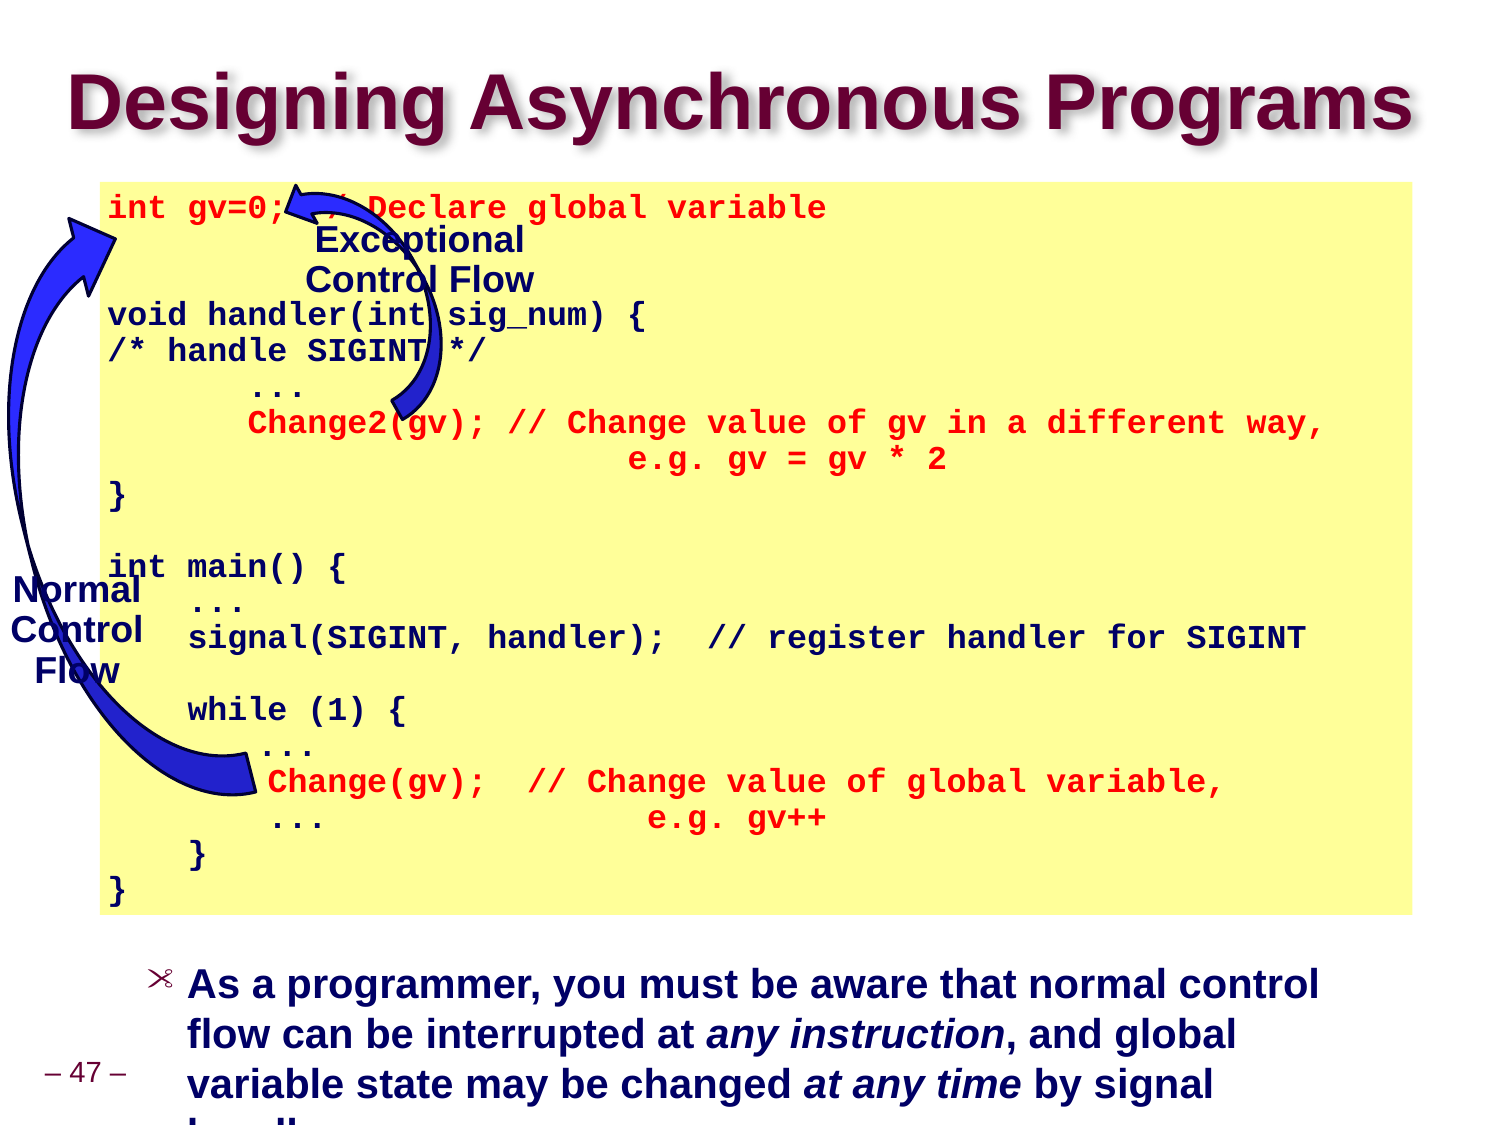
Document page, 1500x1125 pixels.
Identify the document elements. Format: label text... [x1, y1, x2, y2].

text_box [0, 210, 184, 822]
text_box int gv=0; // Declare global variable void handler(int sig_num) { /* handle SIGINT */ ... Change2(gv); // Change value of gv in a different way, e.g. gv = gv * 2 } int main() { ... signal(SIGINT, handler); // register handler for SIGINT while (1) { ... Change(gv); // Change value of global variable, ... e.g. gv++ } } [99, 182, 1413, 915]
list As a programmer, you must be aware that normal control flow can be interrupted at any instruction, and global variable state may be changed at any time by signal handlers [49, 949, 1413, 1075]
title Designing Asynchronous Programs [66, 40, 1497, 169]
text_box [288, 154, 551, 416]
